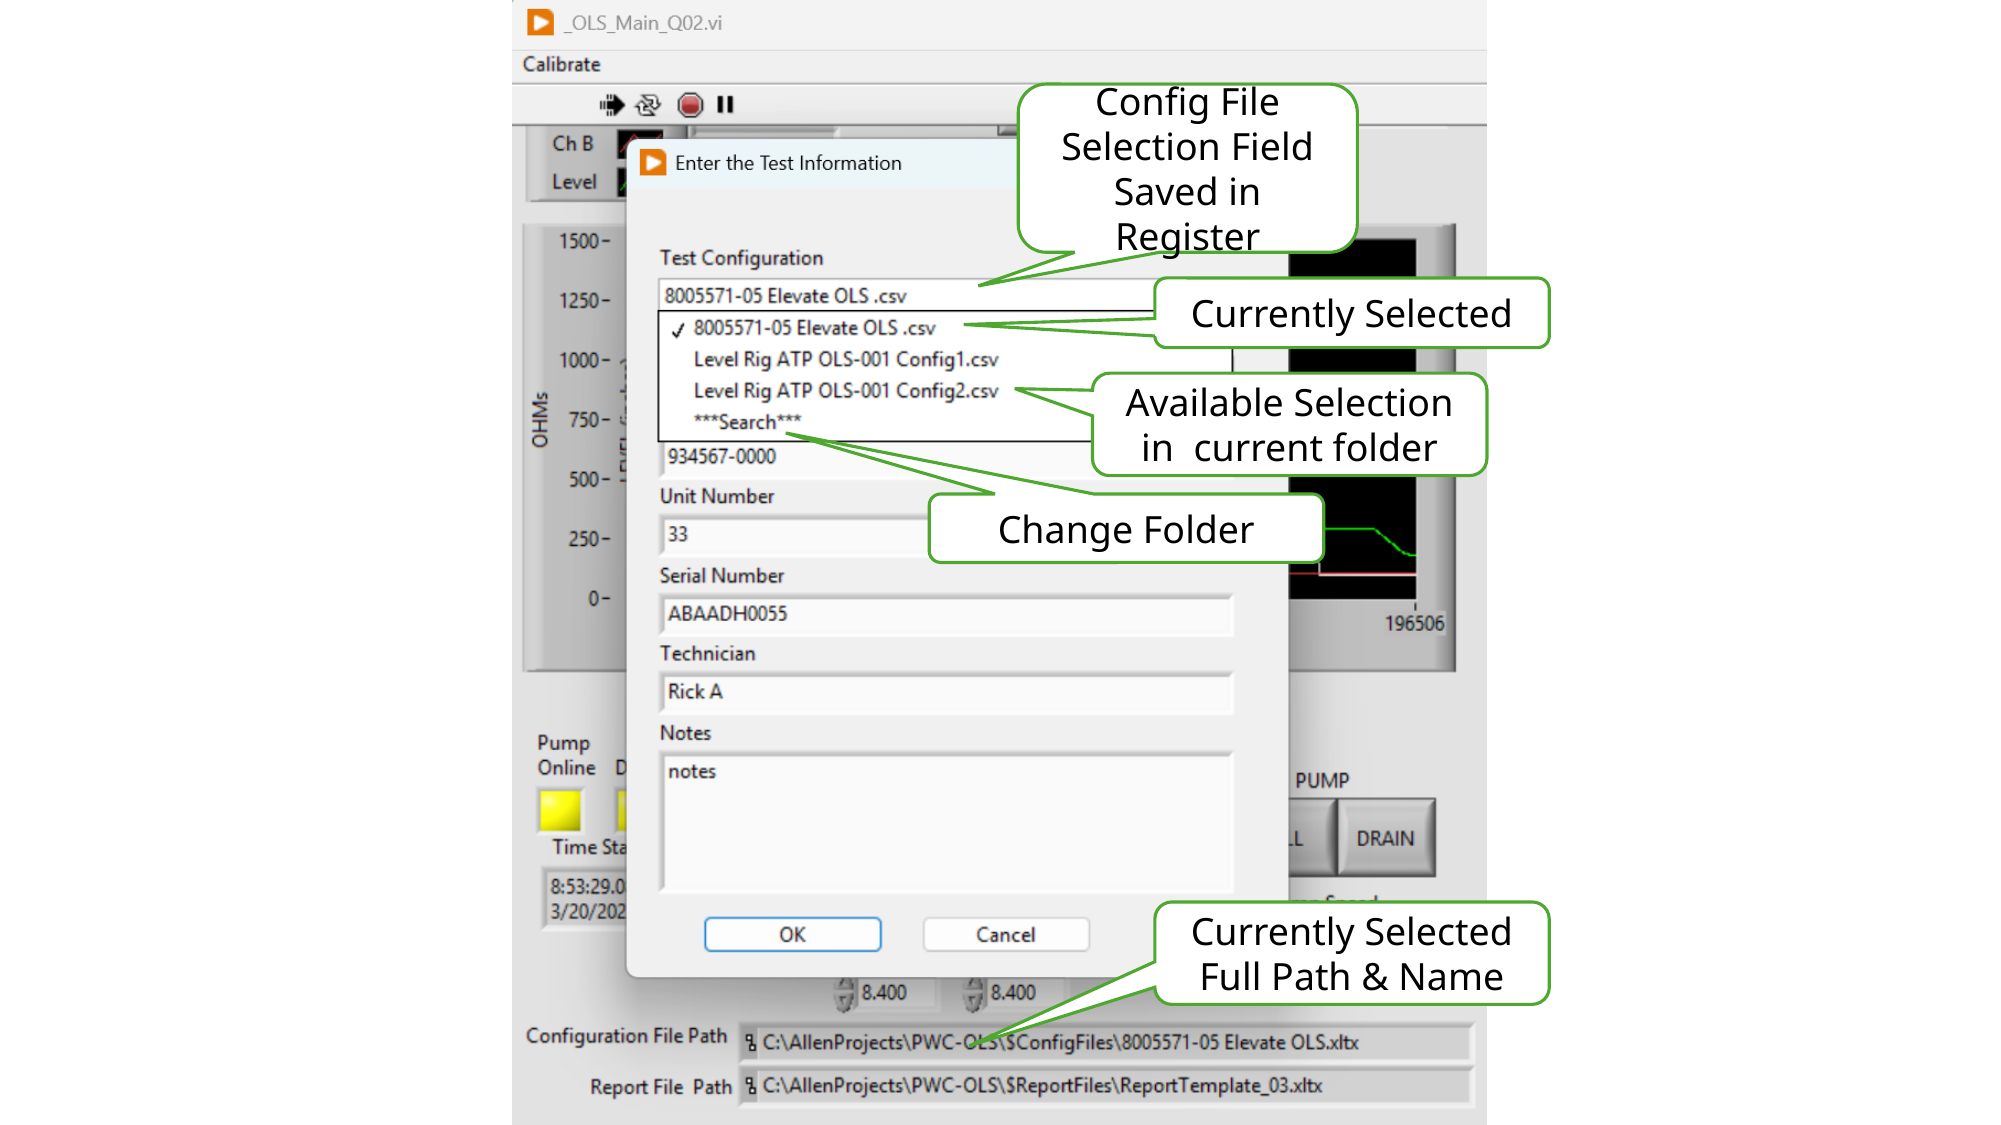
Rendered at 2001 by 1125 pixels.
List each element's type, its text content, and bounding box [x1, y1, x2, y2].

text_box Currently Selected Full Path & Name [1488, 900, 1551, 1006]
picture [512, 0, 1488, 1125]
text_box Currently Selected [1488, 276, 1551, 350]
